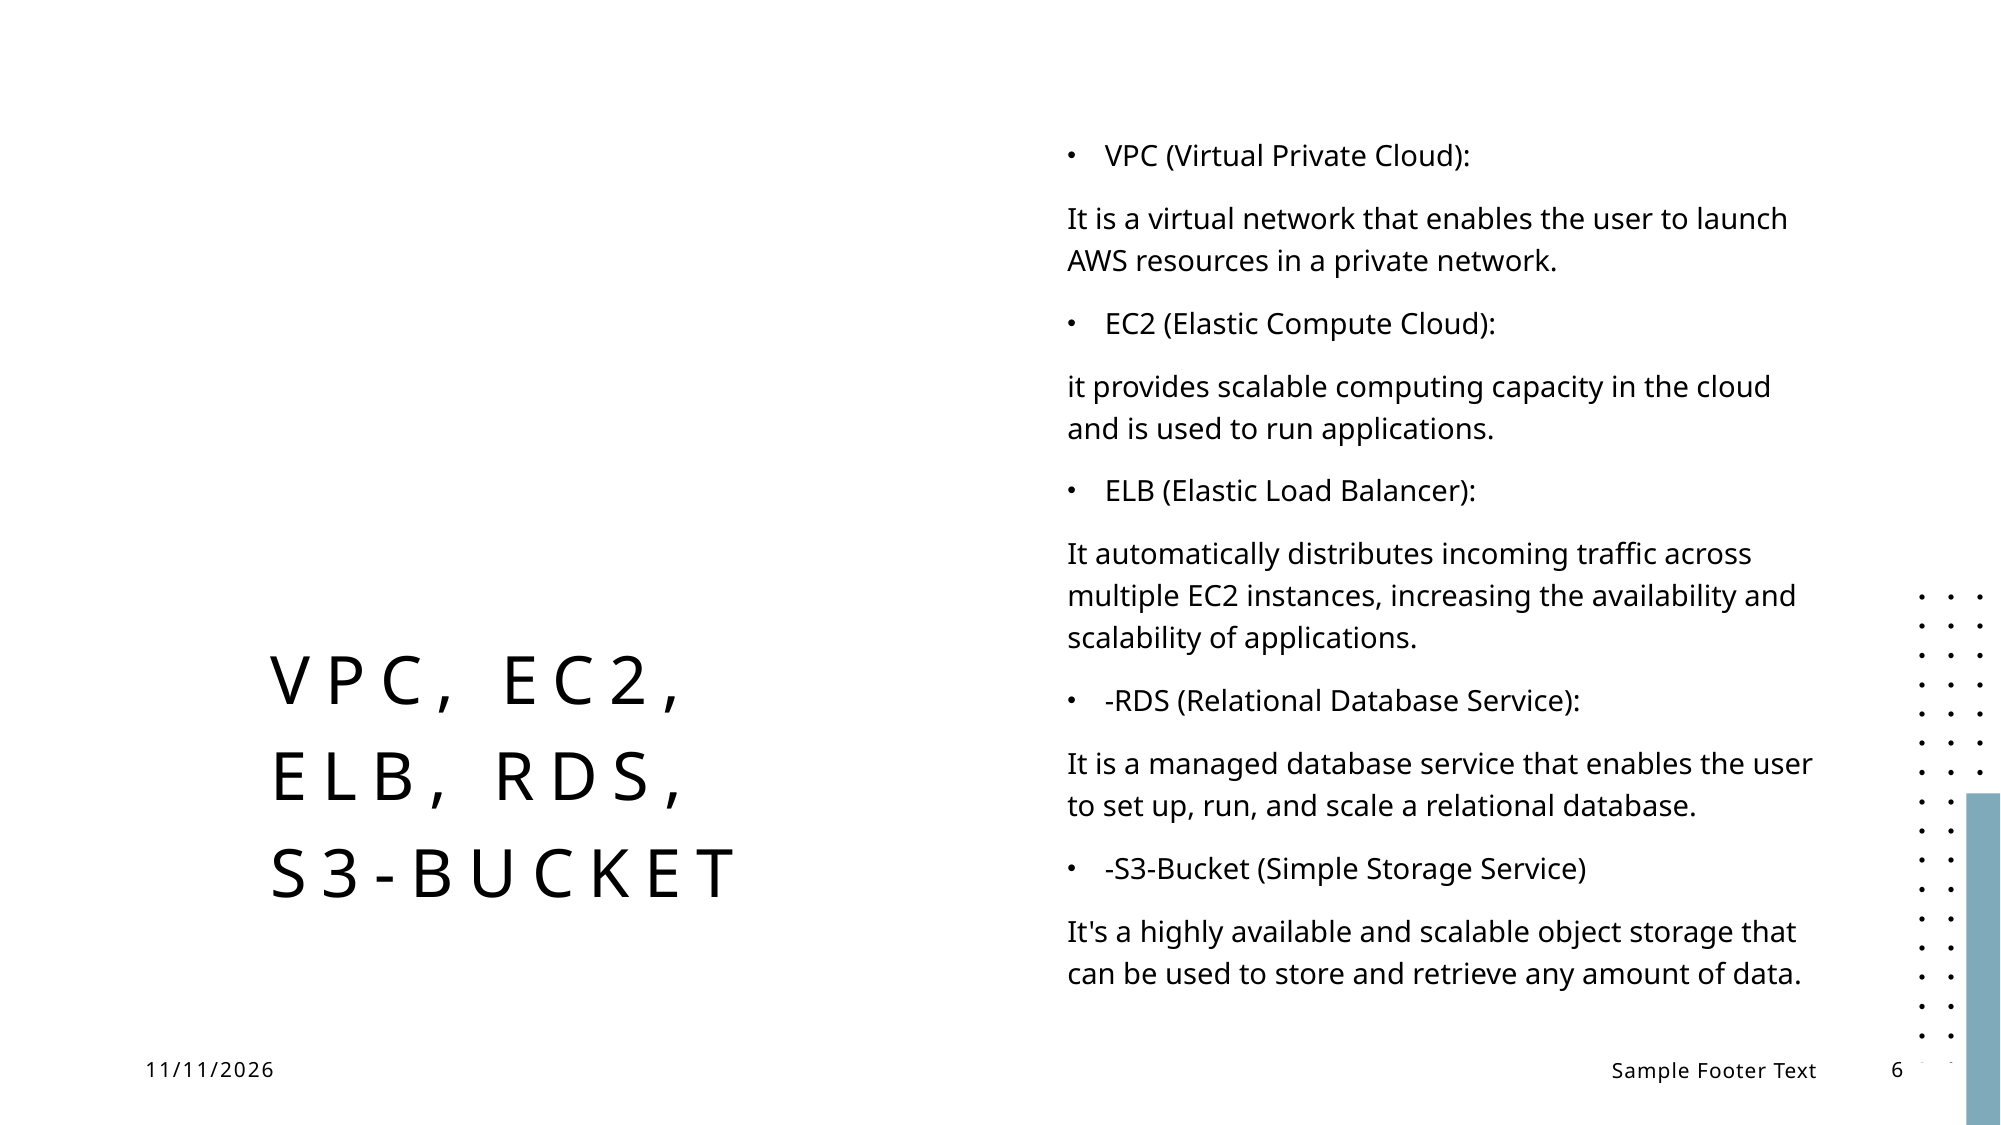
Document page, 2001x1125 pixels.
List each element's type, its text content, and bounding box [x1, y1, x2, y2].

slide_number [130, 1040, 581, 1101]
picture [1907, 582, 1994, 1064]
footer Sample Footer Text [1262, 1040, 1831, 1101]
slide_number 6 [1831, 1040, 1919, 1101]
list VPC (Virtual Private Cloud): It is a virtual network that enables the user to launch AWS resources in a private network. EC2 (Elastic Compute Cloud): it provides scalable computing capacity in the cloud and is used to run applications. ELB (Elastic Load Balancer): It automatically distributes incoming traffic across multiple EC2 instances, increasing the availability and scalability of applications. -RDS (Relational Database Service): It is a managed database service that enables the user to set up, run, and scale a relational database. -S3-Bucket (Simple Storage Service) It's a highly available and scalable object storage that can be used to store and retrieve any amount of data. [1052, 122, 1832, 1007]
title VPC, EC2, ELB, RDS, S3-Bucket [255, 485, 851, 918]
